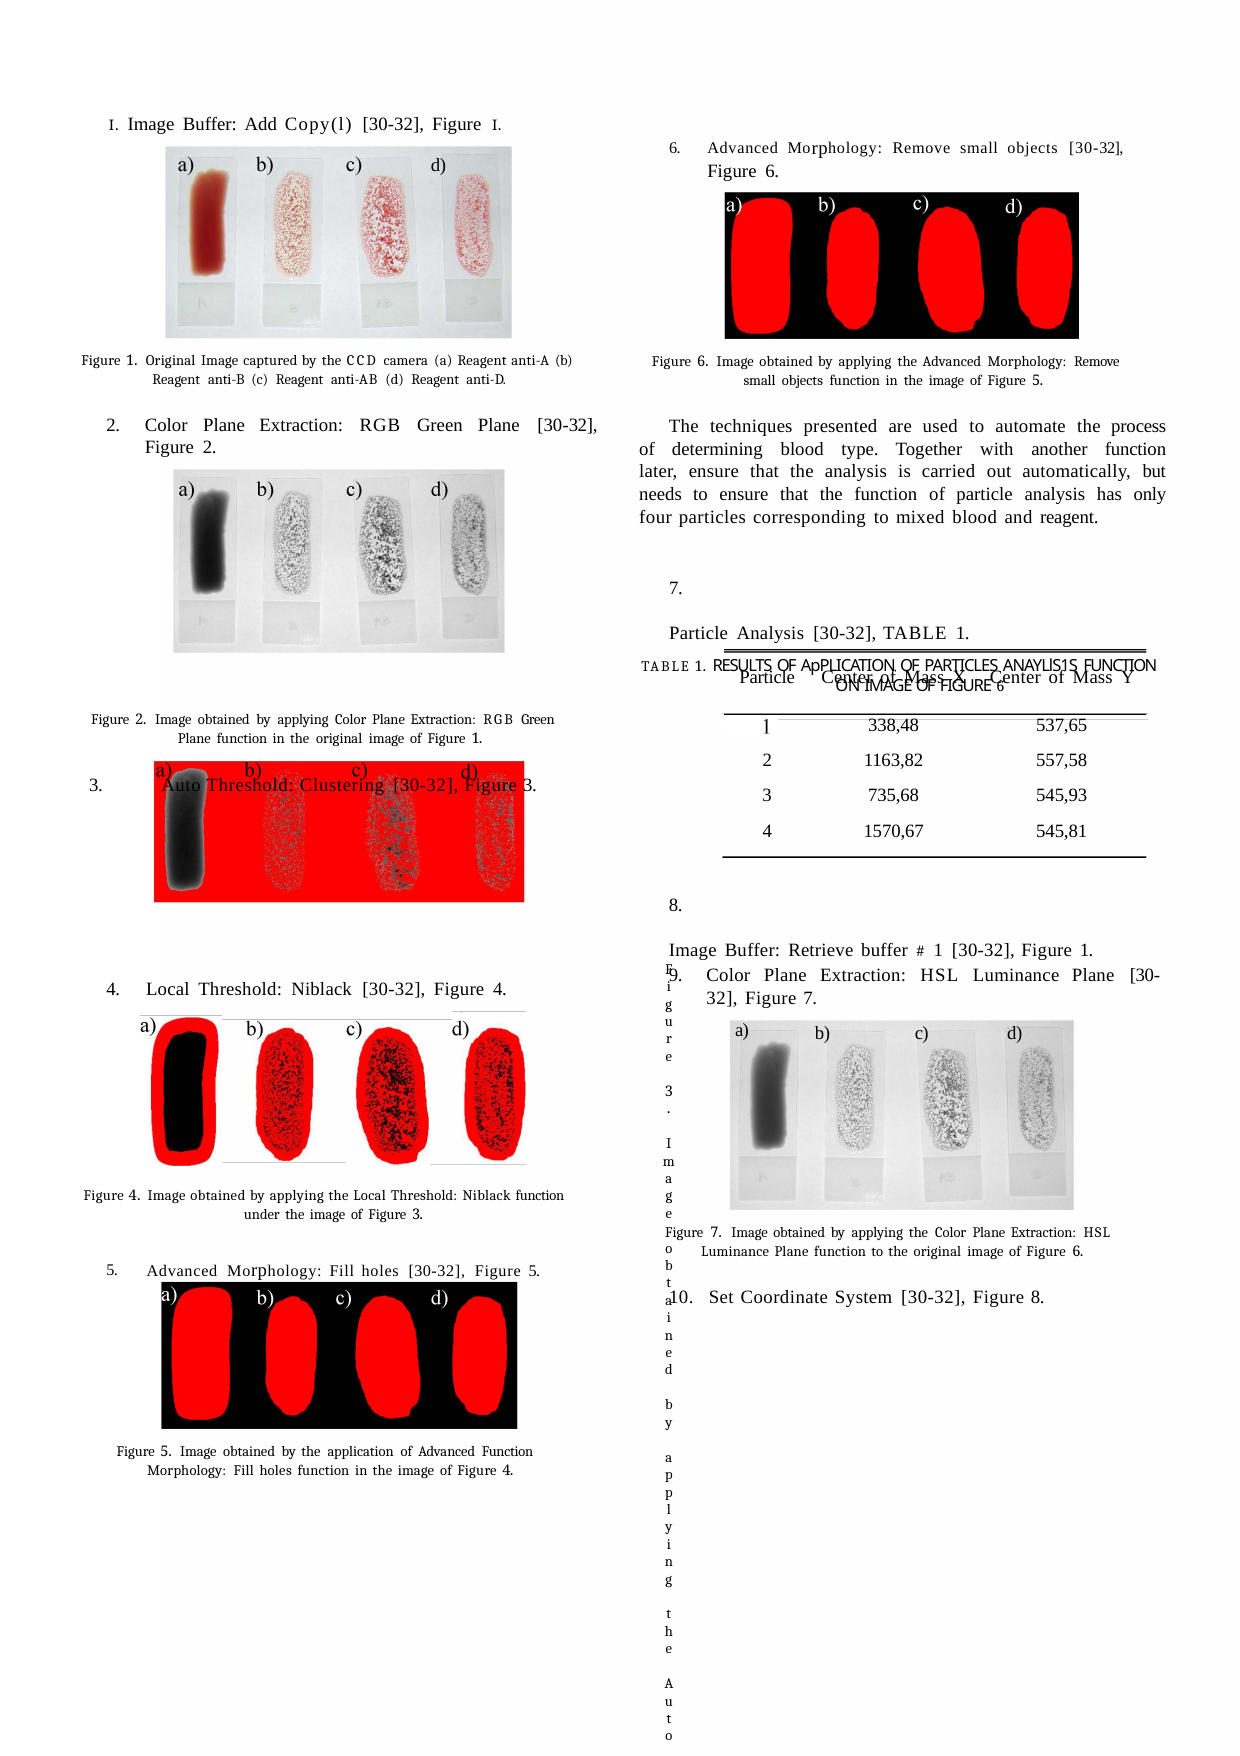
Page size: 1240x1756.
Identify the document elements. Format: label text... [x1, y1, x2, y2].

text_box 2. Color Plane Extraction: RGB Green Plane [30-32], Figure 2. [104, 410, 133, 458]
text_box 7. Particle Analysis [30-32], TABLE 1. TABLE 1. RESULTS OF ApPLICATION OF PARTICLES ANAYLlS1S FUNCTION ON IMAGE OF FIGURE 6 Figure 2. Image obtained by applying Color Plane Extraction: RGB Green Plane function in the original image of Figure 1. 3. Auto Threshold: Clustering [30-32], Figure 3. [89, 561, 133, 795]
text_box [139, 0, 1240, 1755]
text_box 8. Image Buffer: Retrieve buffer # 1 [30-32], Figure 1. Figure 3. Image obtained by applying the Auto Threshold: Clustering in image of Figure 2. [74, 890, 134, 1756]
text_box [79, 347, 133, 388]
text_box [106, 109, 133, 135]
